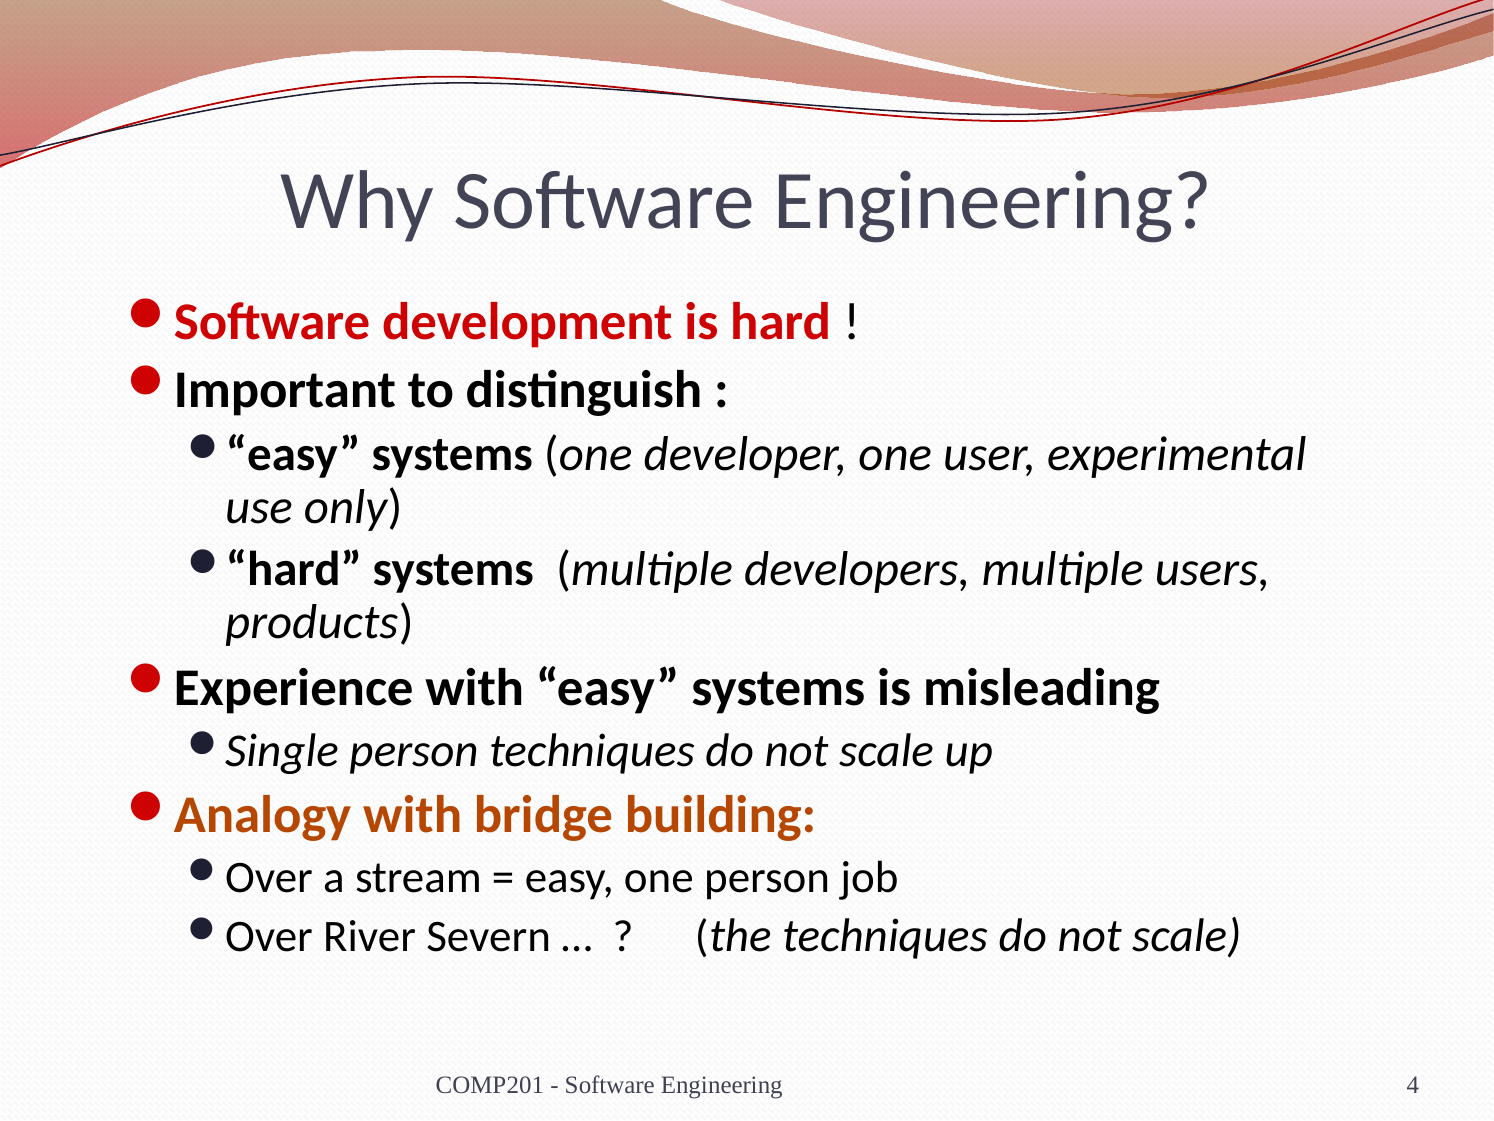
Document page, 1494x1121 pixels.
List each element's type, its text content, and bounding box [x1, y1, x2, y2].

slide_number 4 [1294, 1038, 1420, 1099]
footer COMP201 - Software Engineering [435, 1038, 984, 1099]
title Why Software Engineering? [74, 115, 1420, 246]
list Software development is hard ! Important to distinguish : “easy” systems (one developer, one user, experimental use only) “hard” systems (multiple developers, multiple users, products) Experience with “easy” systems is misleading Single person techniques do not scale up Analogy with bridge building: Over a stream = easy, one person job Over River Severn … ? (the techniques do not scale) [112, 286, 1382, 1034]
